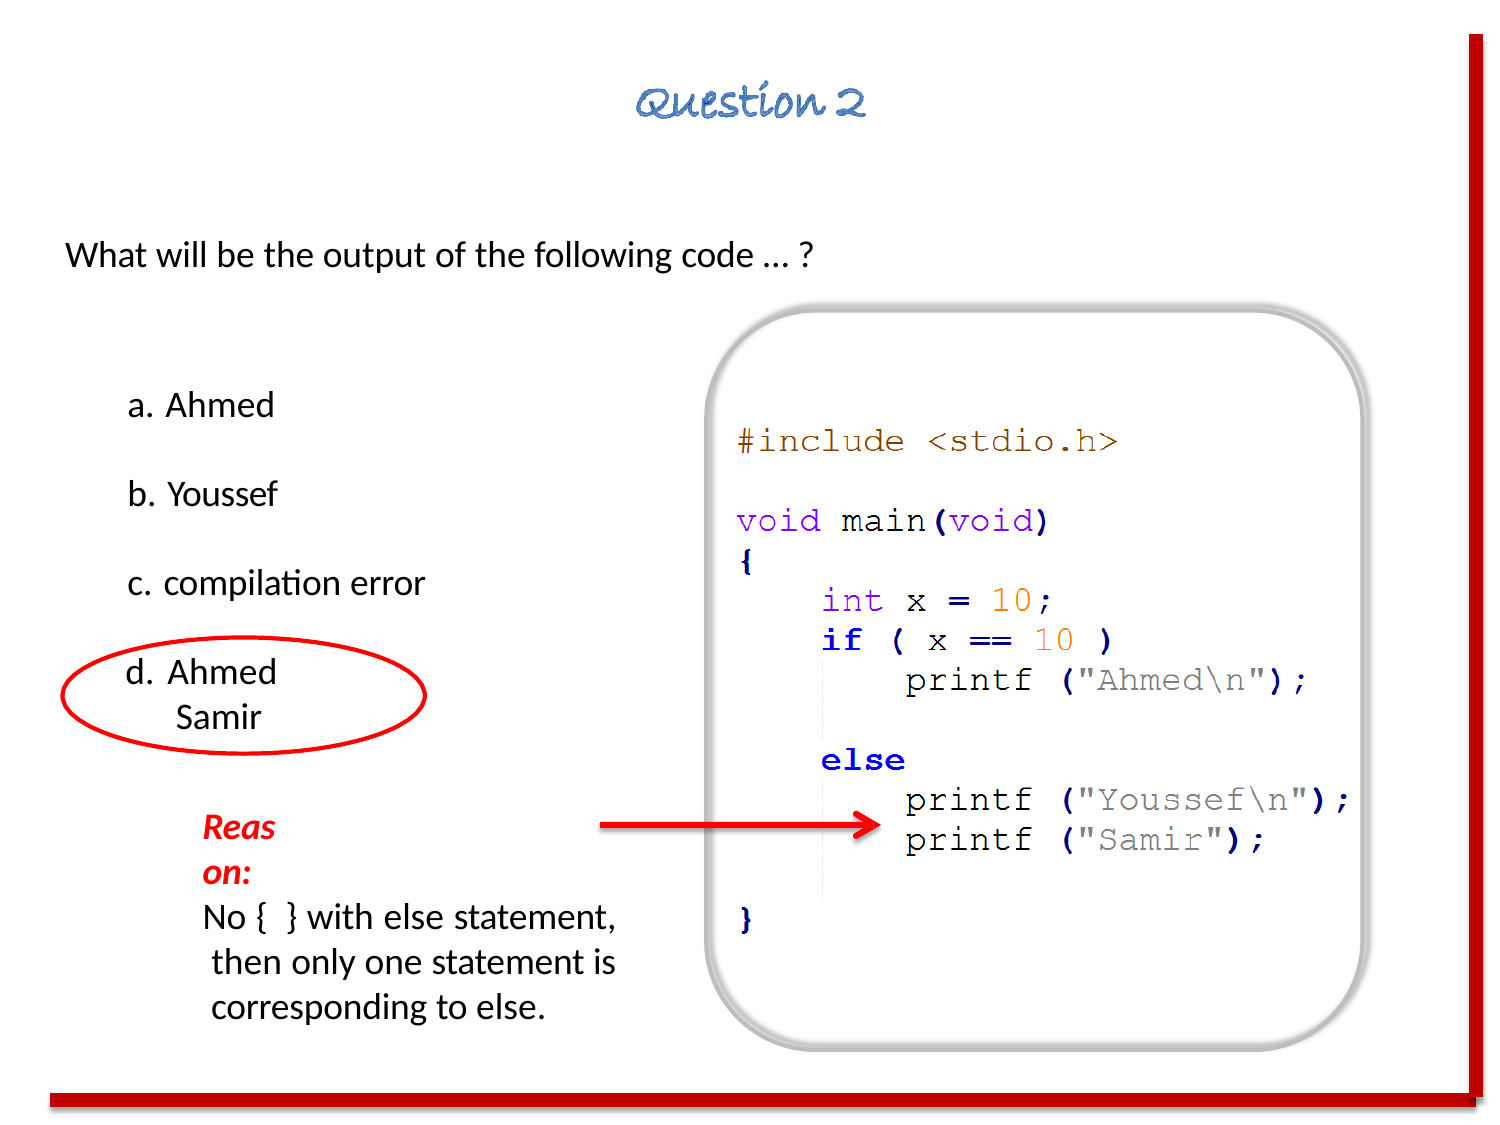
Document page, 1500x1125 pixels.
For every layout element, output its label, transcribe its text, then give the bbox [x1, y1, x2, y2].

text_box Ahmed Youssef compilation error Ahmed Samir Reason: No { } with else statement, then only one statement is corresponding to else. [125, 377, 617, 1027]
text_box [701, 297, 1377, 1056]
text_box [62, 651, 125, 740]
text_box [592, 793, 917, 864]
title What will be the output of the following code … ? [62, 227, 822, 418]
picture [44, 34, 1491, 1117]
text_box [636, 80, 866, 119]
